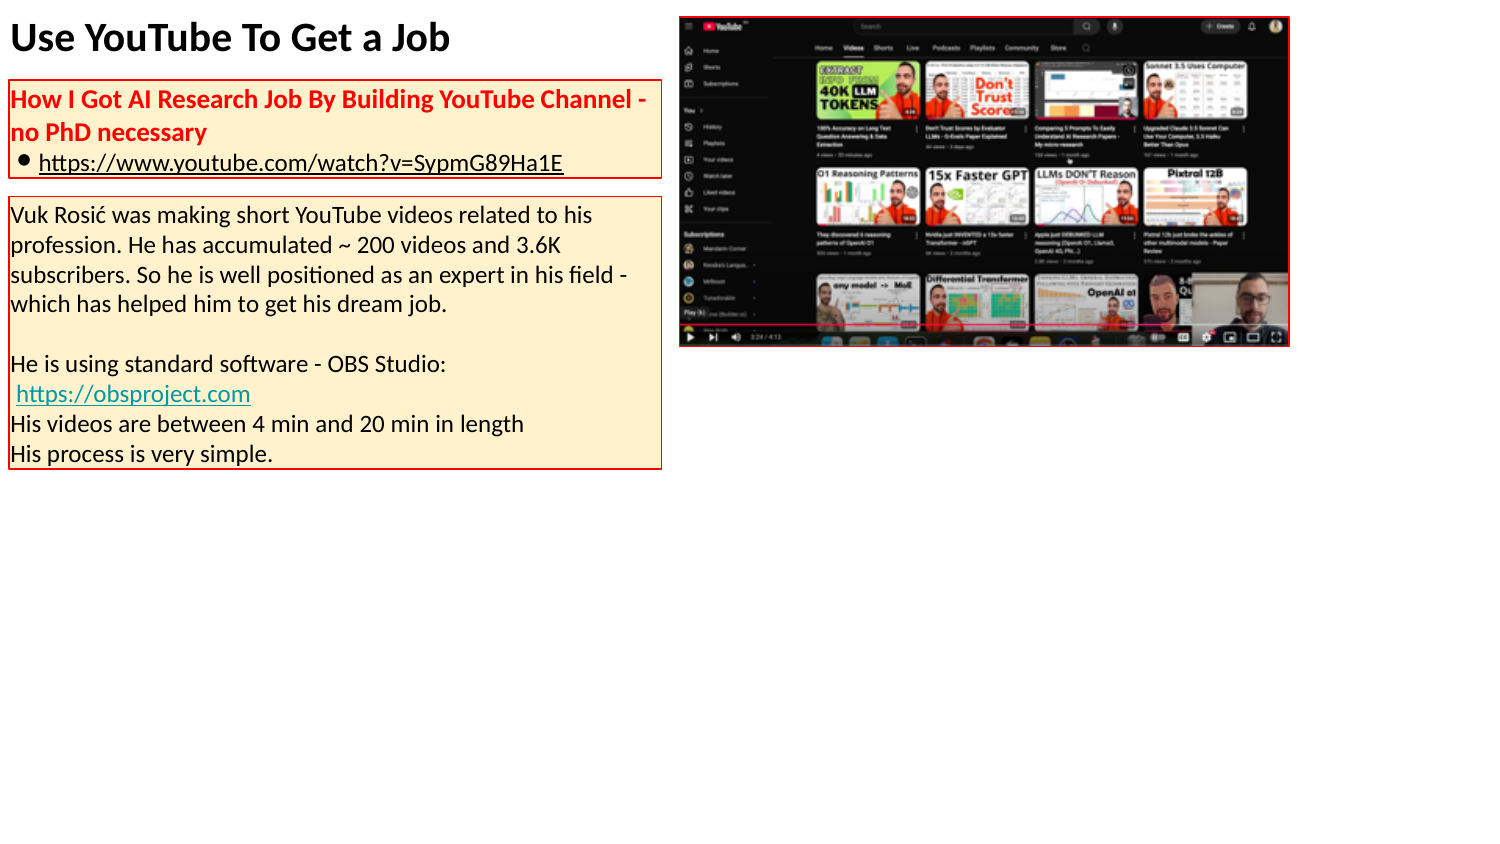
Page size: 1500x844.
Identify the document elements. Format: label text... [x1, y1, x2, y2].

picture [679, 17, 1289, 347]
text_box Vuk Rosić was making short YouTube videos related to his profession. He has accumulated ~ 200 videos and 3.6K subscribers. So he is well positioned as an expert in his field - which has helped him to get his dream job. He is using standard software - OBS Studio: https://obsproject.com His videos are between 4 min and 20 min in length His process is very simple. [8, 196, 662, 470]
text_box How I Got AI Research Job By Building YouTube Channel - no PhD necessary https://www.youtube.com/watch?v=SypmG89Ha1E [8, 79, 662, 178]
text_box [8, 8, 864, 63]
text_box Use YouTube To Get a Job [8, 8, 662, 62]
